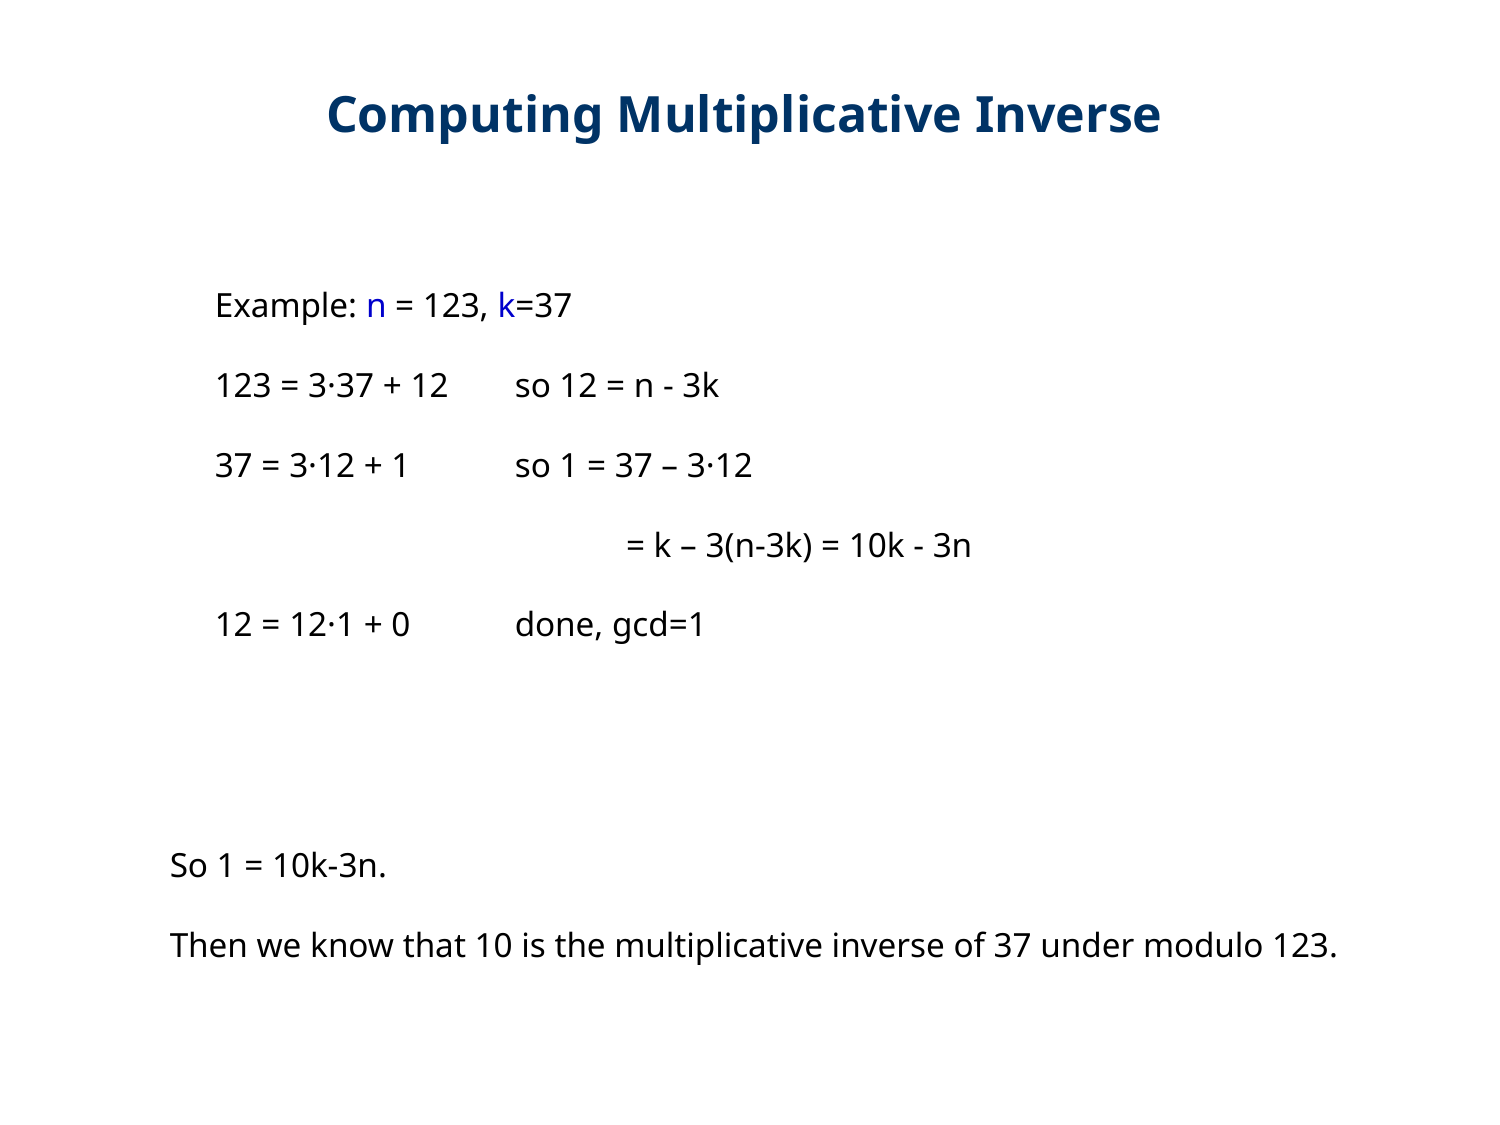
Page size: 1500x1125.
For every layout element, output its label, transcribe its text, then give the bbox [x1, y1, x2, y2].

text_box Computing Multiplicative Inverse [311, 74, 1178, 150]
text_box So 1 = 10k-3n. Then we know that 10 is the multiplicative inverse of 37 under modulo 123. [155, 837, 1355, 972]
text_box Example: n = 123, k=37 123 = 3·37 + 12 so 12 = n - 3k 37 = 3·12 + 1 so 1 = 37 – 3·12 = k – 3(n-3k) = 10k - 3n 12 = 12·1 + 0 done, gcd=1 [199, 276, 1313, 731]
